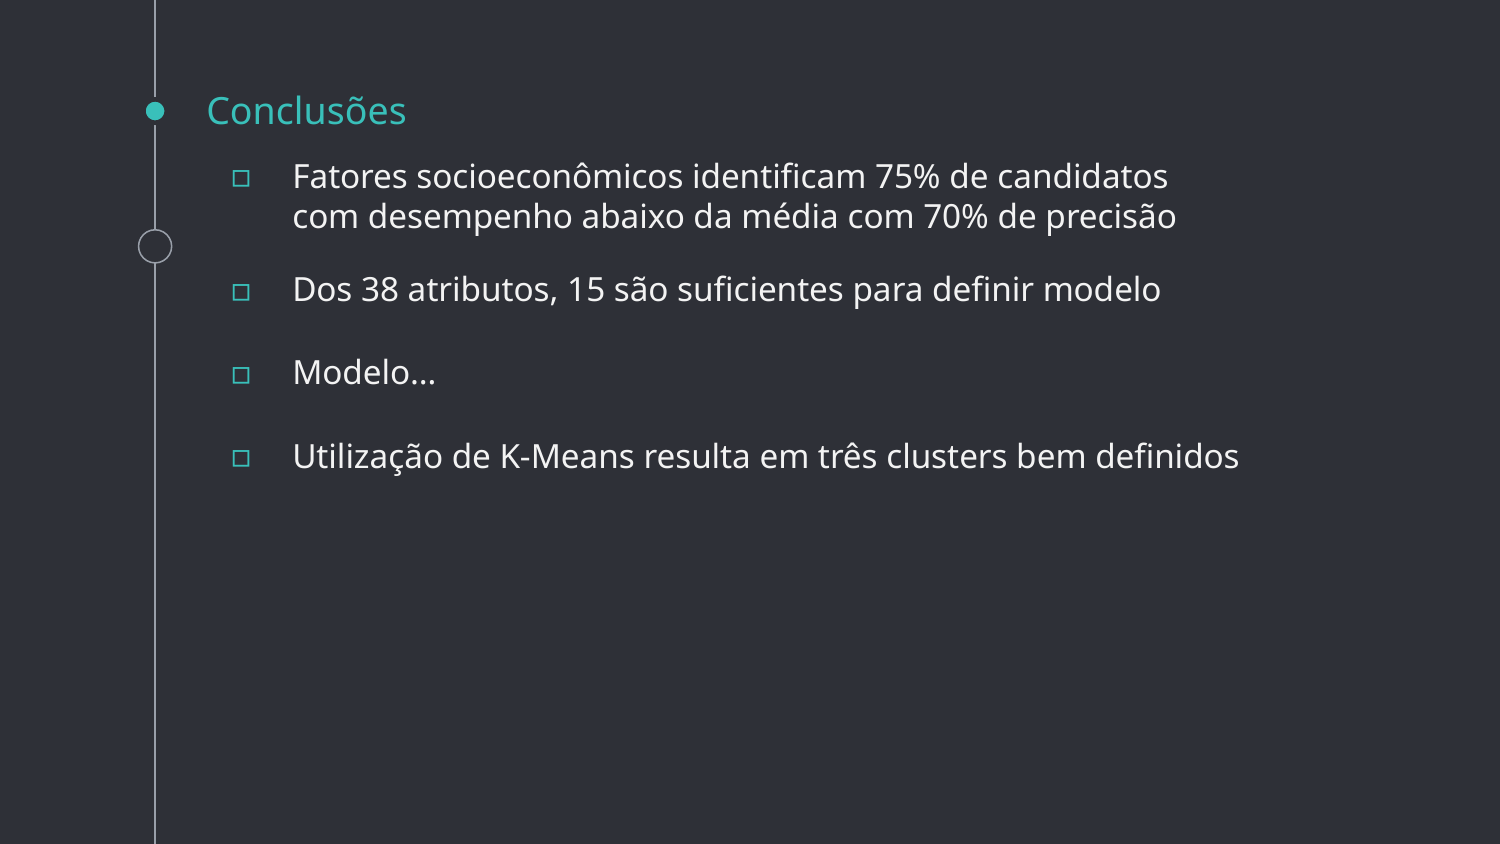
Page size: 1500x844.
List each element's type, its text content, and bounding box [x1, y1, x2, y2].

text_box [106, 160, 1232, 274]
text_box Utilização de K-Means resulta em três clusters bem definidos [127, 419, 1370, 504]
text_box Fatores socioeconômicos identificam 75% de candidatos com desempenho abaixo da média com 70% de precisão [127, 139, 1253, 224]
text_box Dos 38 atributos, 15 são suficientes para definir modelo [127, 253, 1370, 336]
text_box Modelo… [127, 336, 1370, 419]
title Conclusões [191, 90, 1317, 147]
